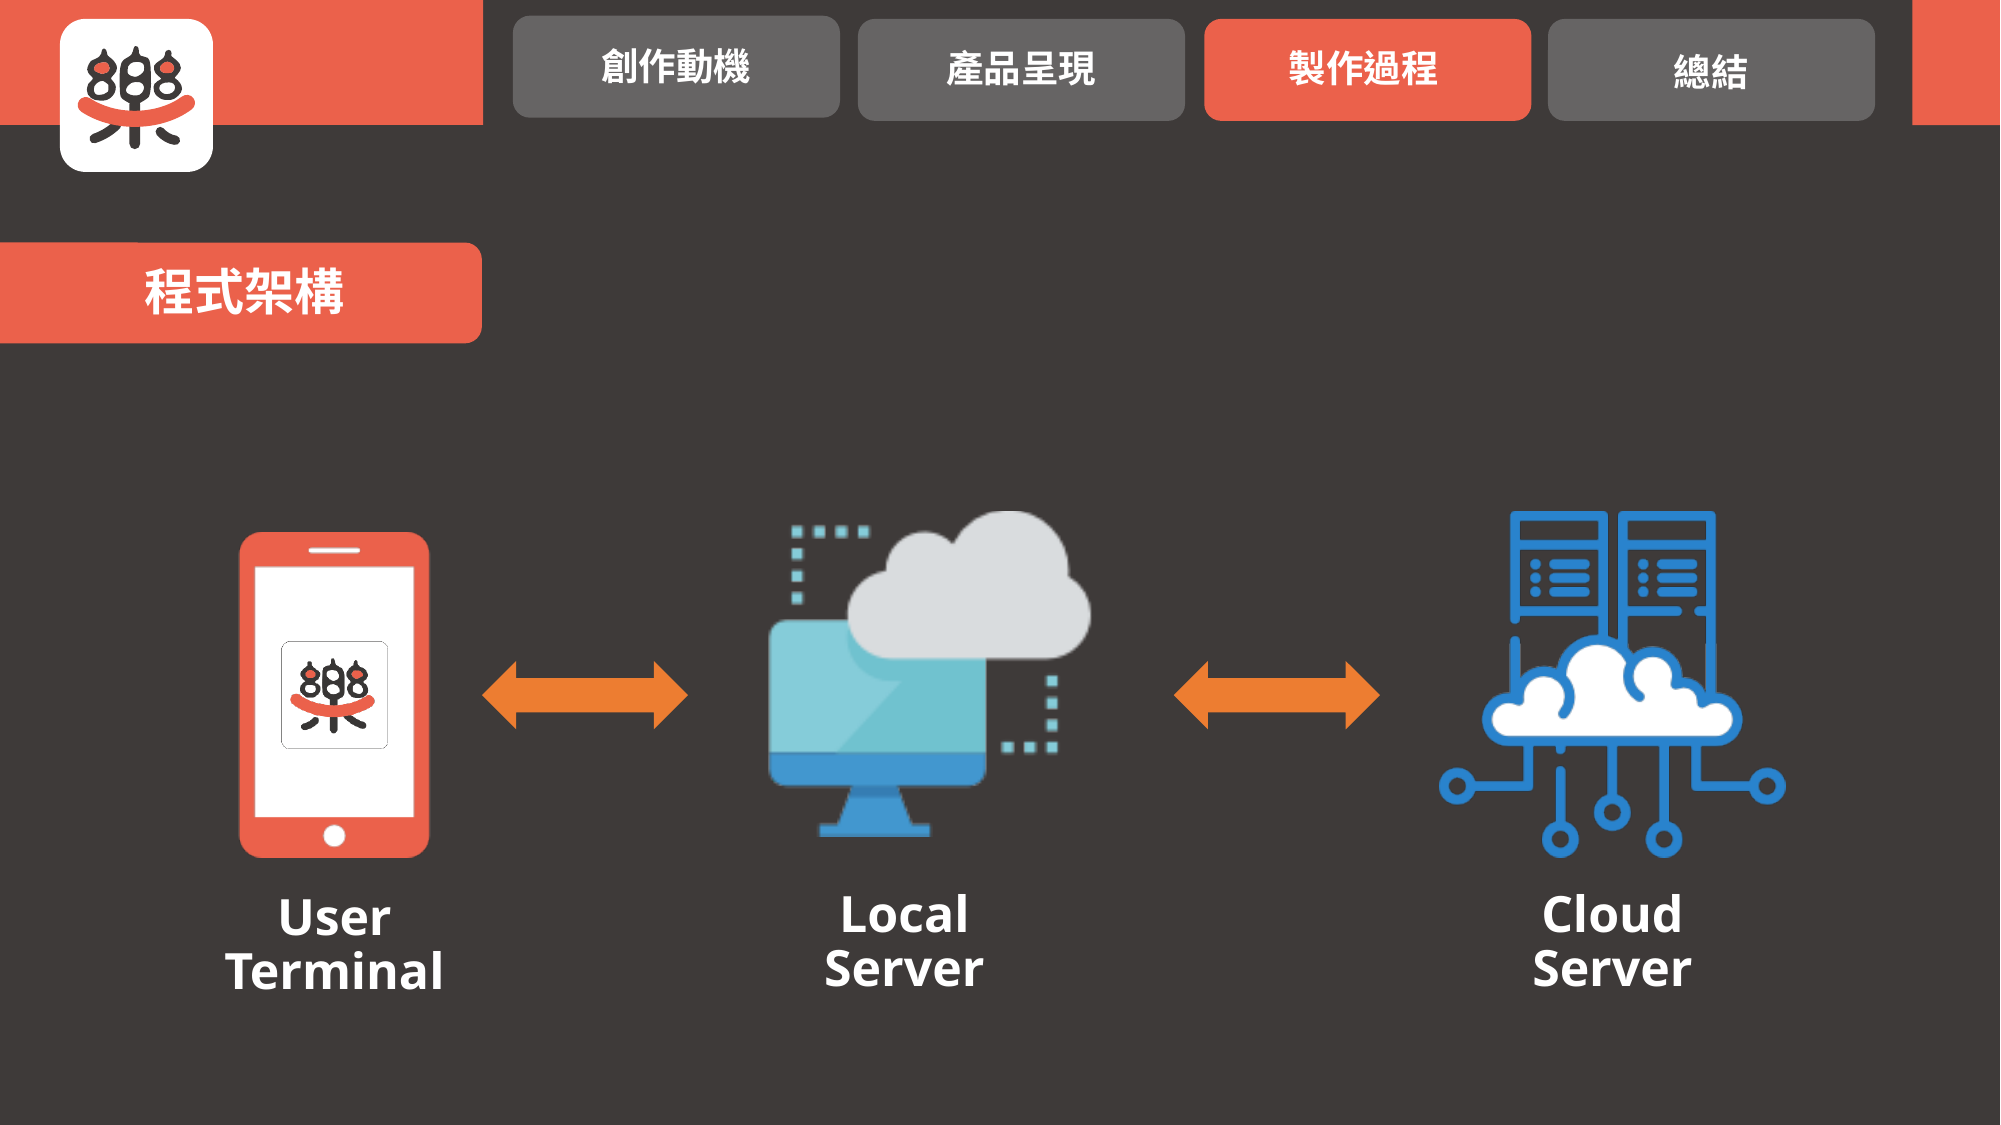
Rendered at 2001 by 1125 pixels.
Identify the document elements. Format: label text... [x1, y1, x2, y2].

text_box [498, 658, 690, 732]
text_box Local Server [767, 855, 1042, 1005]
picture [767, 511, 1094, 837]
text_box User Terminal [197, 858, 472, 1008]
text_box [0, 241, 483, 345]
list 程式架構 [129, 193, 976, 329]
text_box [1172, 658, 1382, 732]
text_box Cloud Server [1475, 858, 1750, 1005]
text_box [171, 532, 498, 858]
picture [1439, 511, 1786, 858]
